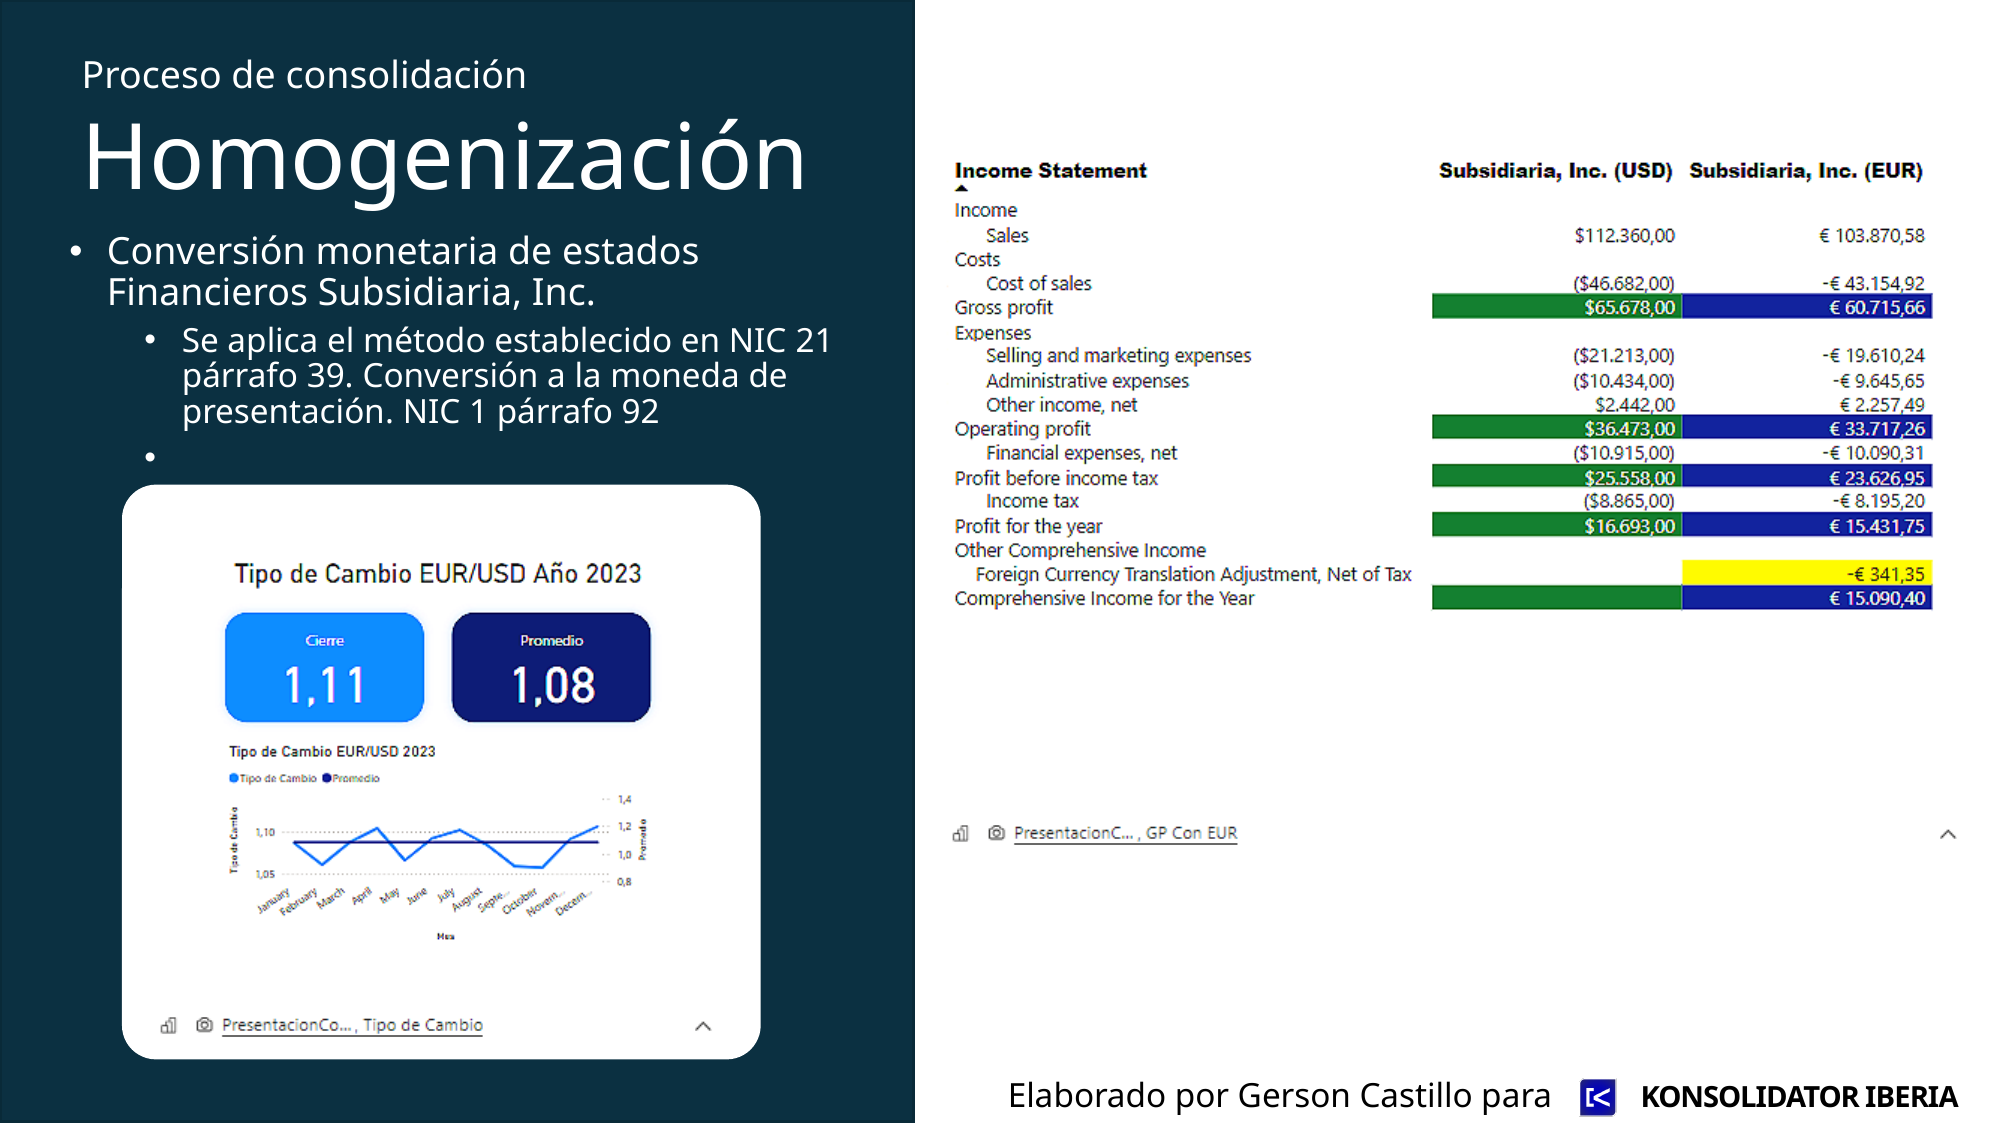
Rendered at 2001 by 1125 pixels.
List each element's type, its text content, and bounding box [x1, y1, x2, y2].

title Homogenización [66, 51, 2000, 269]
text_box Proceso de consolidación [66, 43, 1067, 104]
list Conversión monetaria de estados Financieros Subsidiaria, Inc. Se aplica el método establecido en NIC 21 párrafo 39. Conversión a la moneda de presentación. NIC 1 párrafo 92 [54, 224, 878, 668]
picture [935, 133, 1978, 848]
text_box [0, 0, 915, 1123]
text_box [120, 668, 763, 1061]
picture [143, 505, 733, 1040]
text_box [753, 1070, 1997, 1125]
